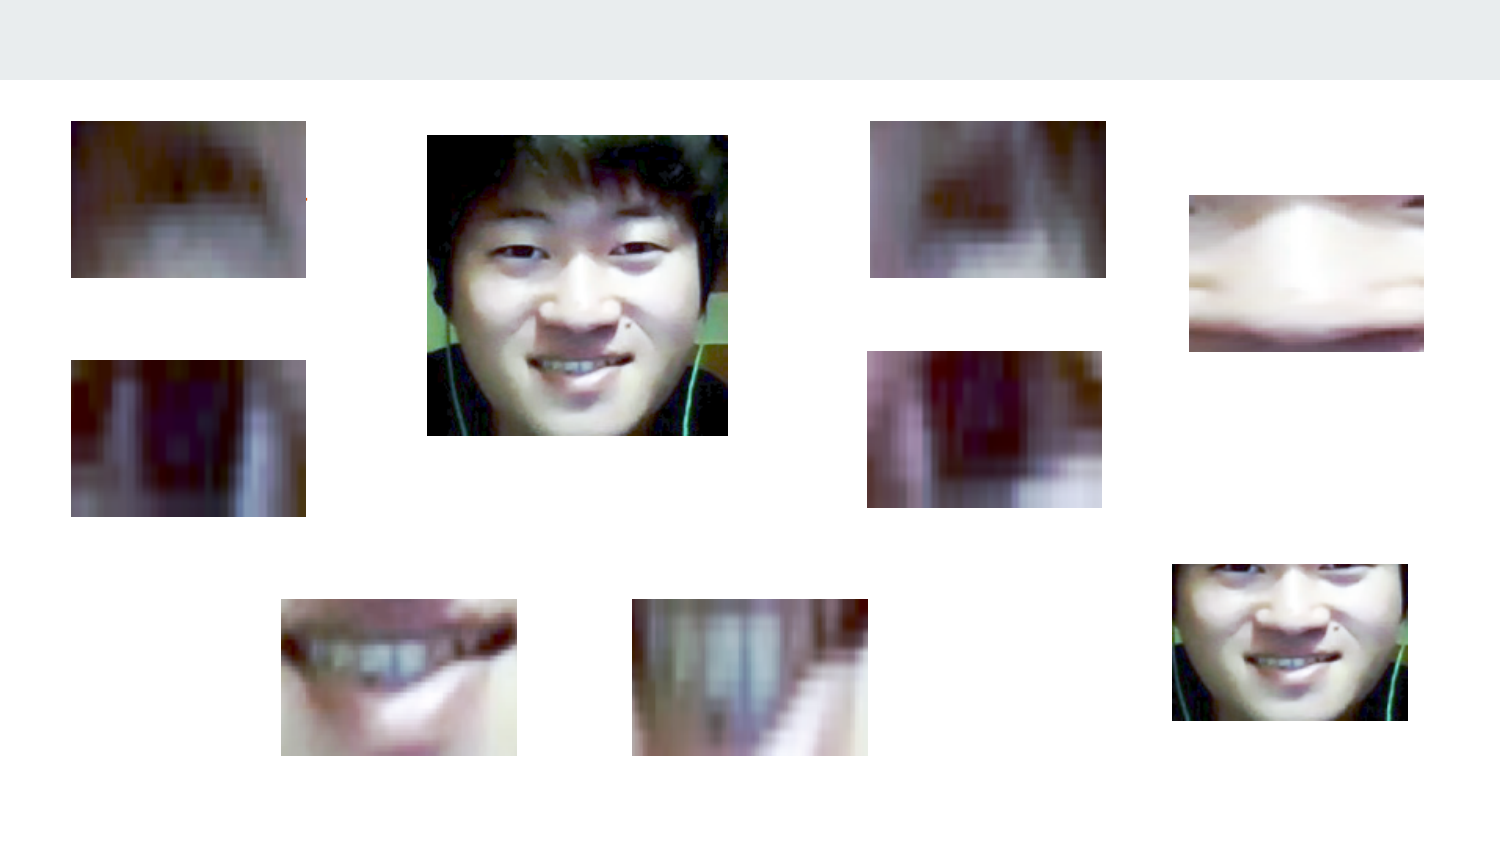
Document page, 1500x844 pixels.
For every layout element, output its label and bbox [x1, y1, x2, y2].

picture [870, 120, 1106, 278]
picture [71, 360, 306, 517]
picture [866, 351, 1102, 509]
picture [1189, 195, 1425, 352]
picture [281, 599, 517, 756]
picture [1172, 564, 1408, 722]
picture [632, 599, 868, 756]
picture [71, 120, 306, 278]
picture [427, 135, 728, 436]
